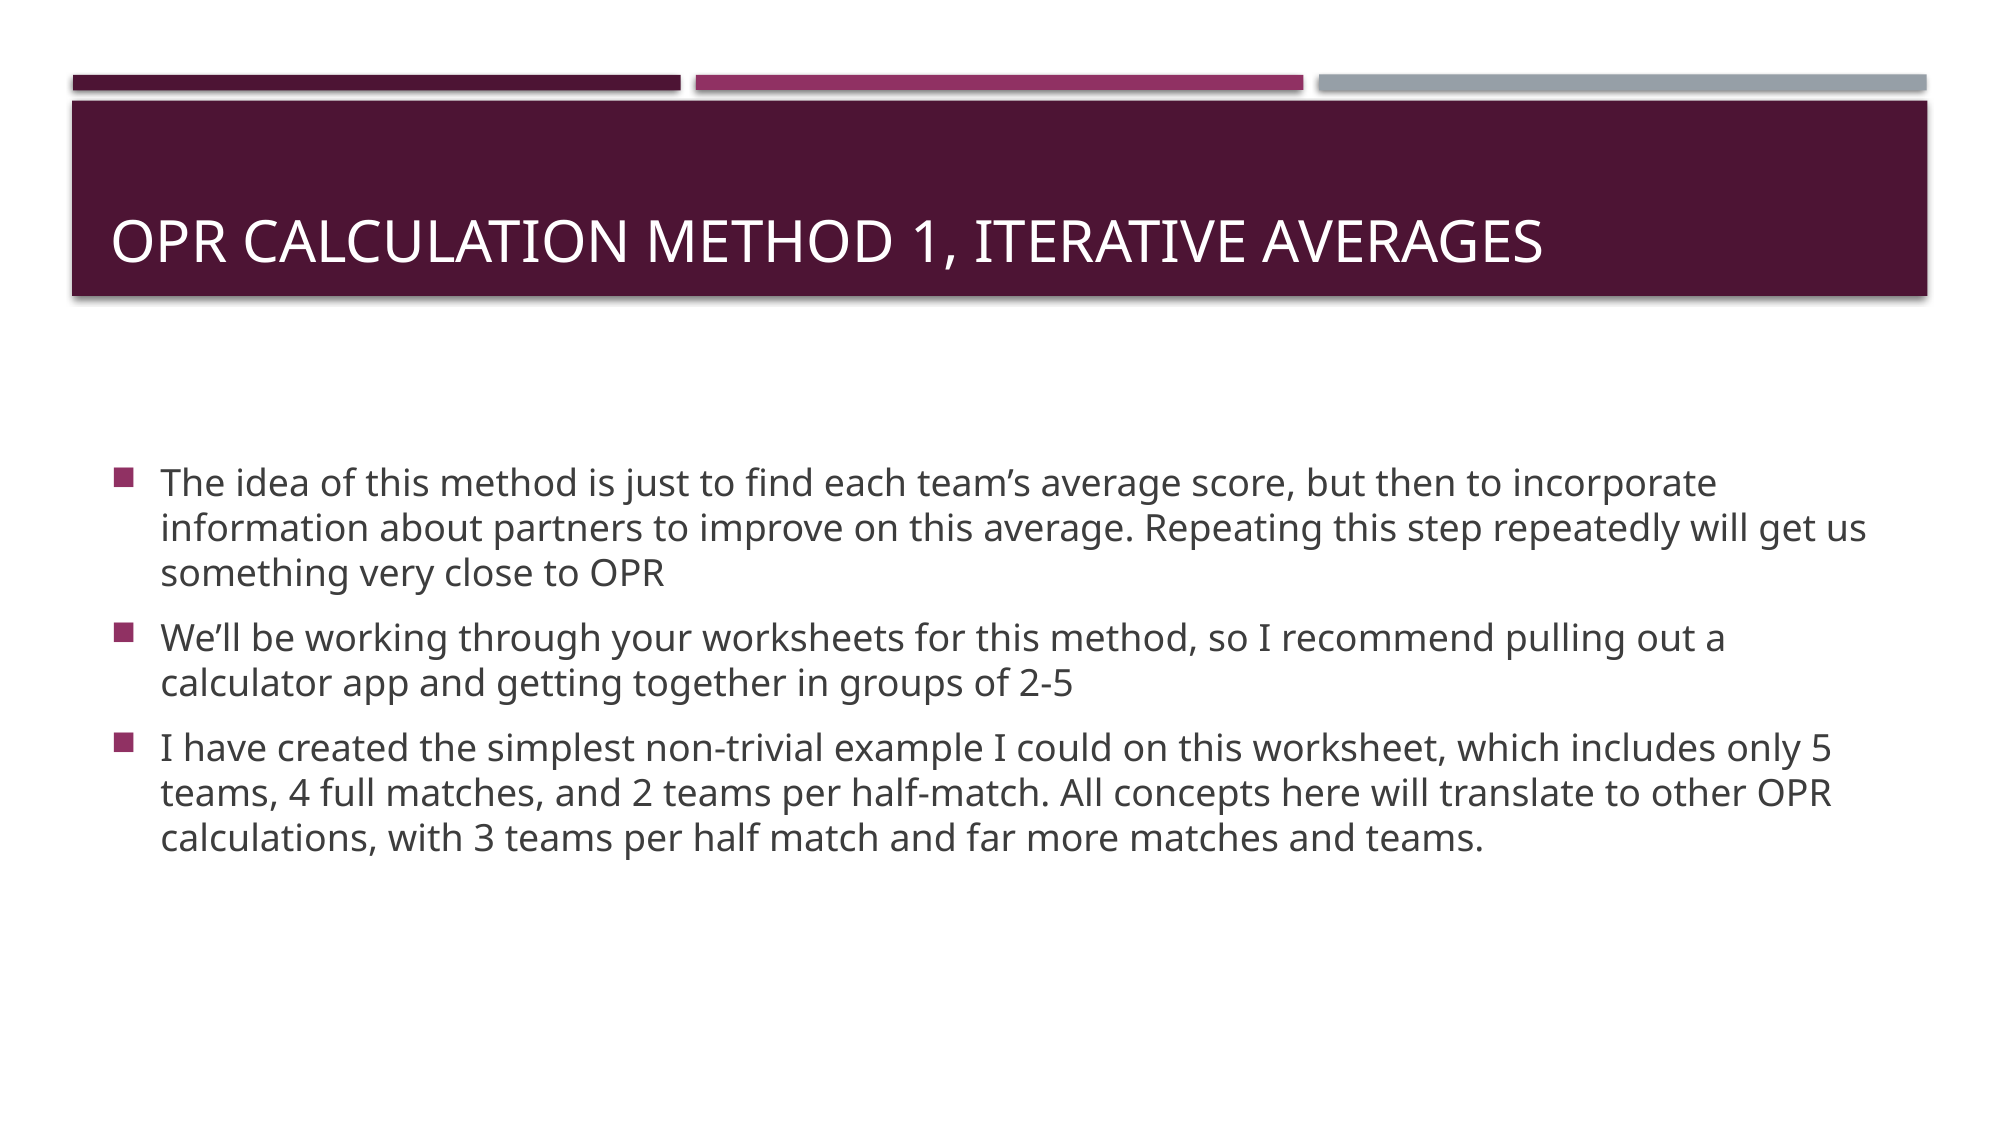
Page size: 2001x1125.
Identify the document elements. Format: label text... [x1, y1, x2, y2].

list The idea of this method is just to find each team’s average score, but then to incorporate information about partners to improve on this average. Repeating this step repeatedly will get us something very close to OPR We’ll be working through your worksheets for this method, so I recommend pulling out a calculator app and getting together in groups of 2-5 I have created the simplest non-trivial example I could on this worksheet, which includes only 5 teams, 4 full matches, and 2 teams per half-match. All concepts here will translate to other OPR calculations, with 3 teams per half match and far more matches and teams. [95, 357, 1905, 962]
title OpR calculation method 1, iterative averages [95, 115, 1905, 282]
